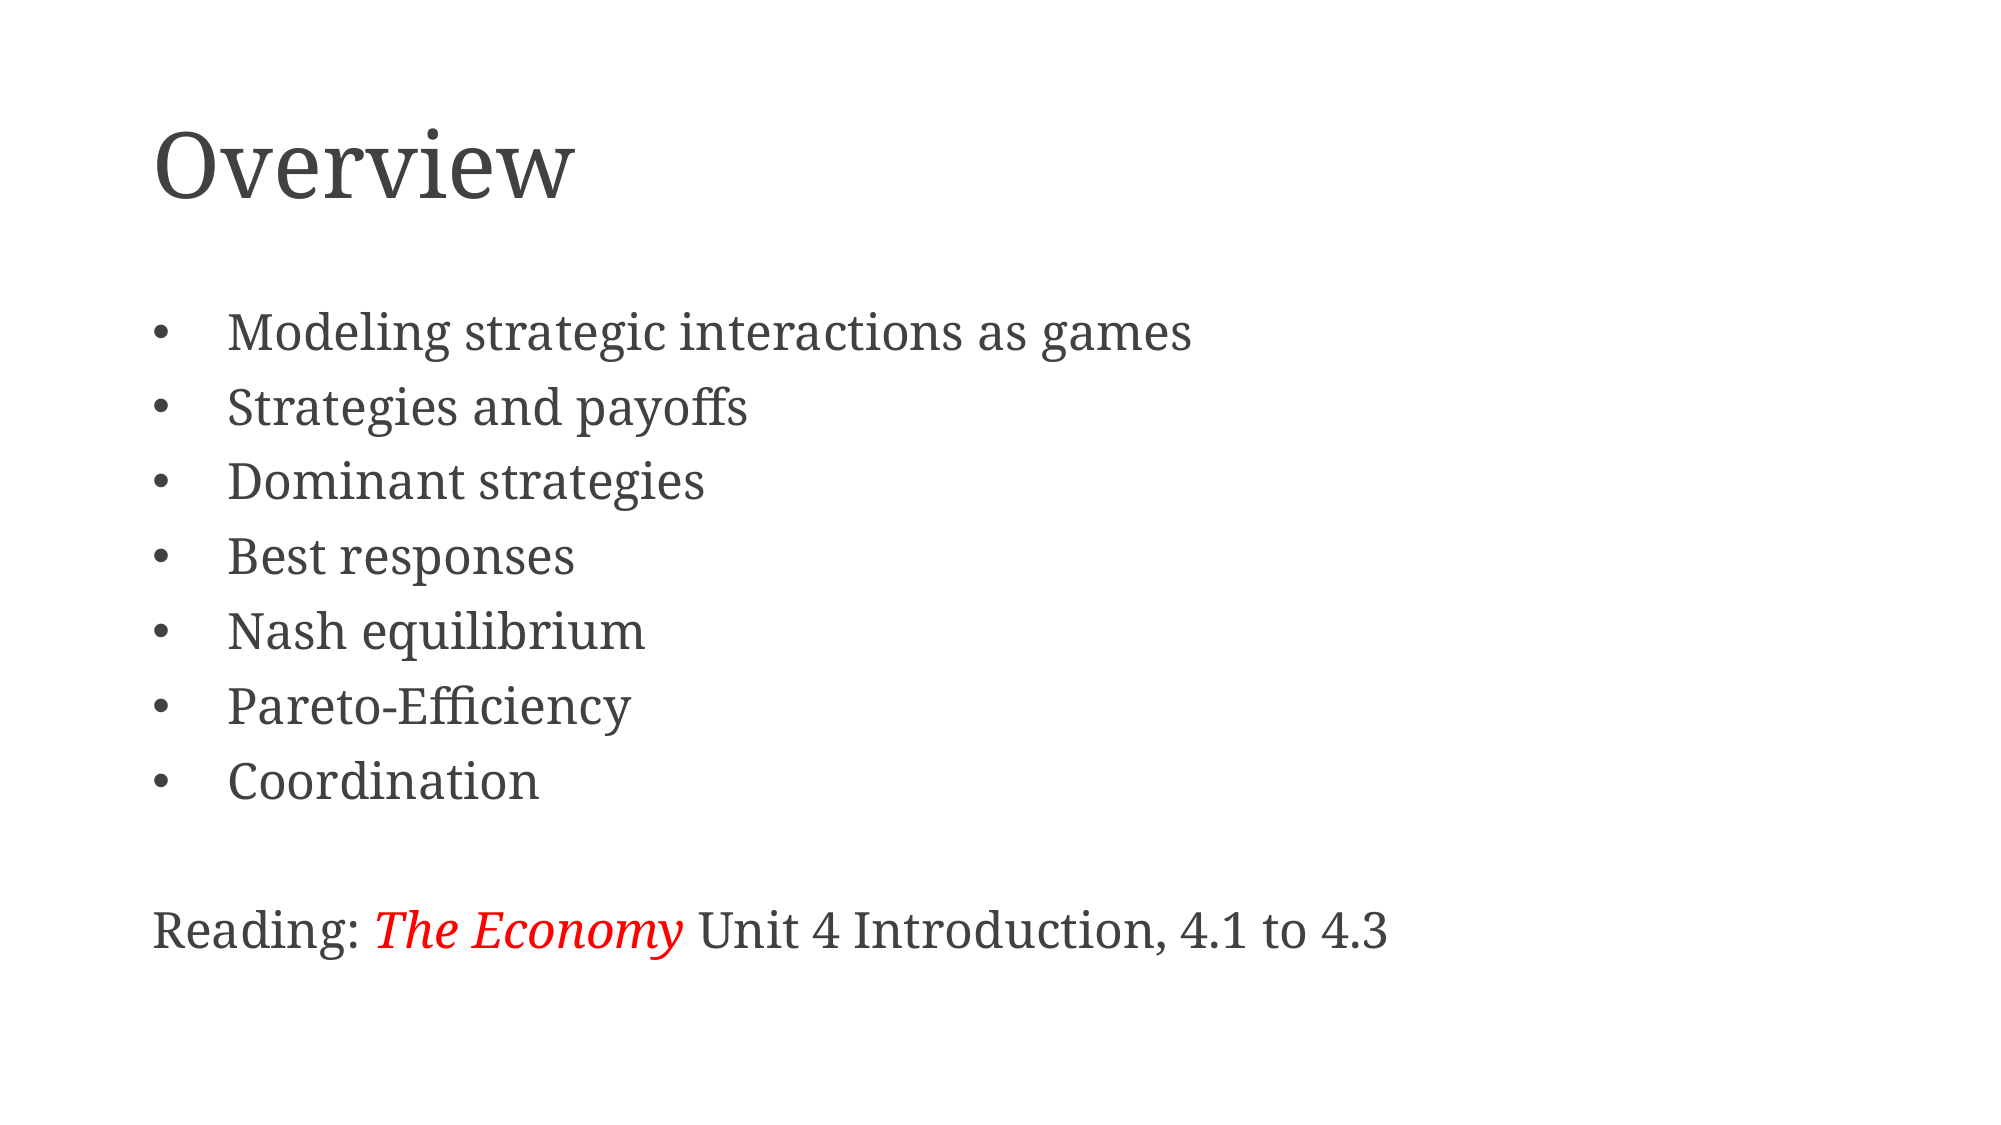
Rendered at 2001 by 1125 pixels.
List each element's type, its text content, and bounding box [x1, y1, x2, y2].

title Overview [137, 59, 1863, 278]
list Modeling strategic interactions as games Strategies and payoffs Dominant strategies Best responses Nash equilibrium Pareto-Efficiency Coordination Reading: The Economy Unit 4 Introduction, 4.1 to 4.3 [137, 299, 1863, 1014]
